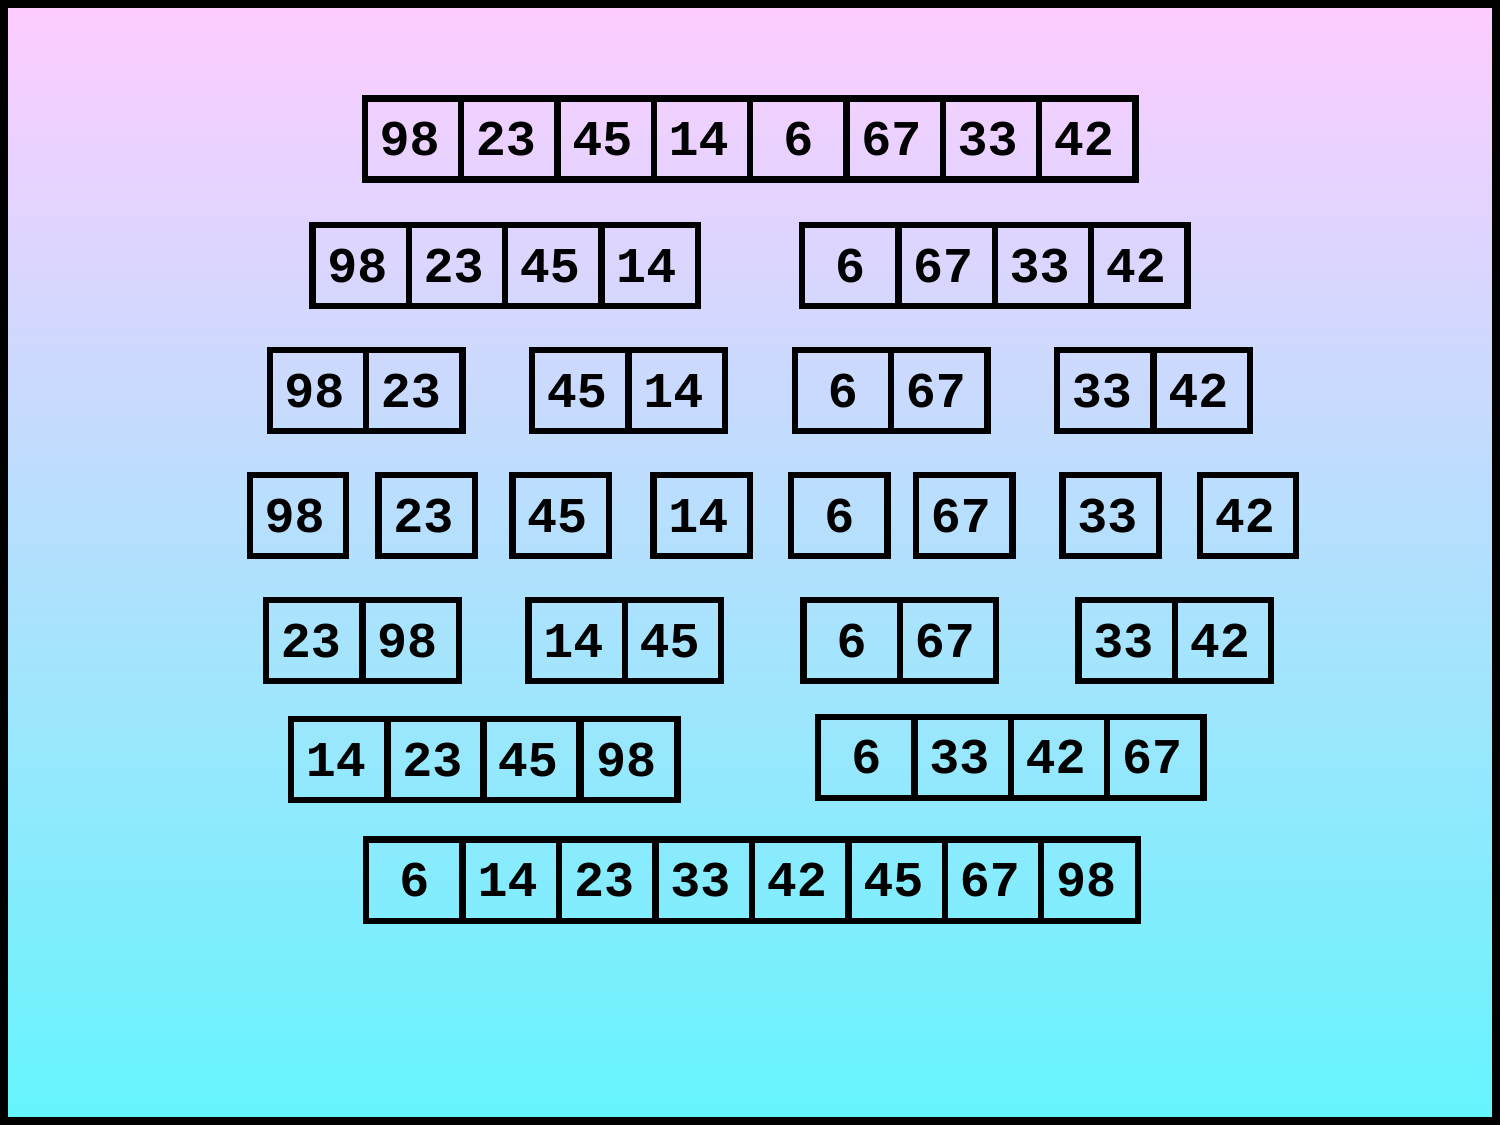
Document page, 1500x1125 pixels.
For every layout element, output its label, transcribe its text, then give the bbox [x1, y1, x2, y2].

text_box 33 [1062, 474, 1159, 557]
text_box 6 [803, 599, 900, 682]
text_box 45 [506, 224, 601, 307]
text_box 6 [791, 474, 888, 557]
text_box 14 [601, 224, 698, 307]
text_box 33 [655, 839, 752, 921]
text_box 33 [914, 716, 1010, 798]
text_box 45 [512, 474, 609, 557]
text_box 14 [462, 839, 559, 921]
text_box 23 [8, 1107, 1492, 1111]
text_box 42 [1153, 349, 1250, 432]
text_box 67 [916, 474, 1013, 557]
text_box 23 [378, 474, 475, 557]
text_box 42 [1199, 474, 1297, 557]
text_box 45 [848, 839, 945, 921]
text_box 98 [362, 599, 459, 682]
text_box 98 [312, 224, 409, 307]
text_box 33 [942, 98, 1039, 180]
text_box 6 [818, 716, 914, 798]
text_box 67 [847, 98, 942, 180]
text_box 67 [945, 839, 1041, 921]
text_box 33 [1078, 599, 1175, 682]
text_box 33 [1057, 349, 1153, 432]
text_box 42 [1175, 599, 1272, 682]
text_box 67 [1107, 716, 1204, 798]
text_box 42 [1091, 224, 1188, 307]
text_box 6 [366, 839, 462, 921]
text_box 67 [899, 224, 994, 307]
text_box 67 [900, 599, 997, 682]
text_box 23 [462, 98, 558, 180]
text_box 98 [8, 1059, 1492, 1063]
text_box 23 [409, 224, 506, 307]
text_box 14 [653, 474, 750, 557]
text_box 23 [559, 839, 655, 921]
text_box 98 [581, 718, 678, 800]
text_box 33 [994, 224, 1091, 307]
text_box 45 [558, 98, 653, 180]
text_box 98 [249, 474, 347, 557]
text_box 42 [1010, 716, 1107, 798]
text_box 6 [802, 224, 899, 307]
text_box 98 [364, 98, 462, 180]
text_box 6 [750, 98, 847, 180]
text_box 45 [8, 514, 1492, 558]
text_box 14 [653, 98, 750, 180]
text_box 98 [1041, 839, 1138, 921]
text_box 14 [291, 718, 387, 800]
text_box 6 [794, 349, 892, 432]
text_box 42 [1039, 98, 1136, 180]
text_box 45 [625, 599, 722, 682]
text_box 98 [269, 349, 367, 432]
text_box 23 [387, 718, 483, 800]
text_box 45 [532, 349, 628, 432]
text_box 14 [628, 349, 725, 432]
text_box 23 [367, 349, 463, 432]
text_box 14 [528, 599, 625, 682]
text_box 42 [752, 839, 848, 921]
text_box 45 [483, 718, 580, 800]
text_box 23 [266, 599, 362, 682]
text_box 67 [892, 349, 988, 432]
